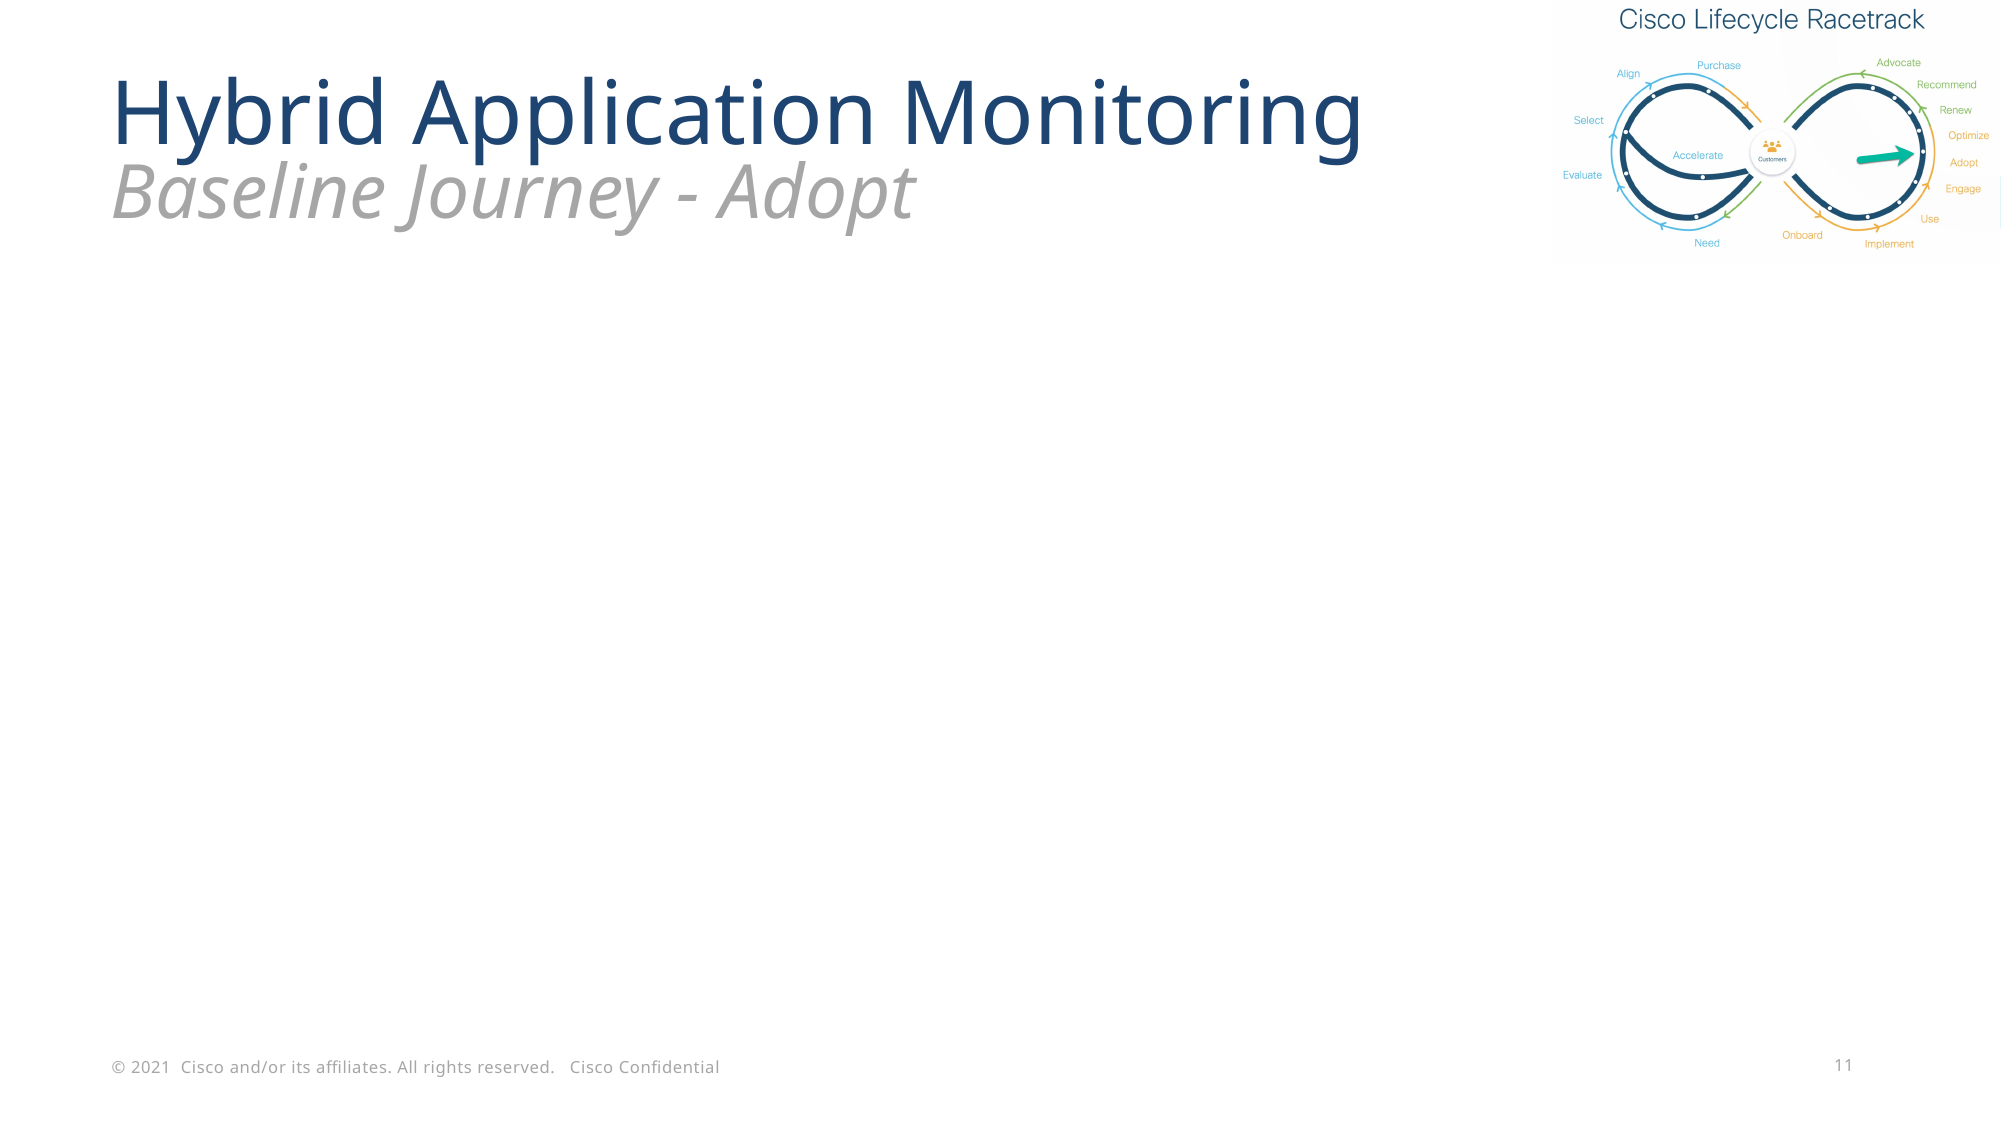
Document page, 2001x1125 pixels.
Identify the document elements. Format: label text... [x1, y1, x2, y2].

picture [1551, 0, 2001, 266]
title Hybrid Application Monitoring Baseline Journey - Adopt [95, 74, 1546, 235]
